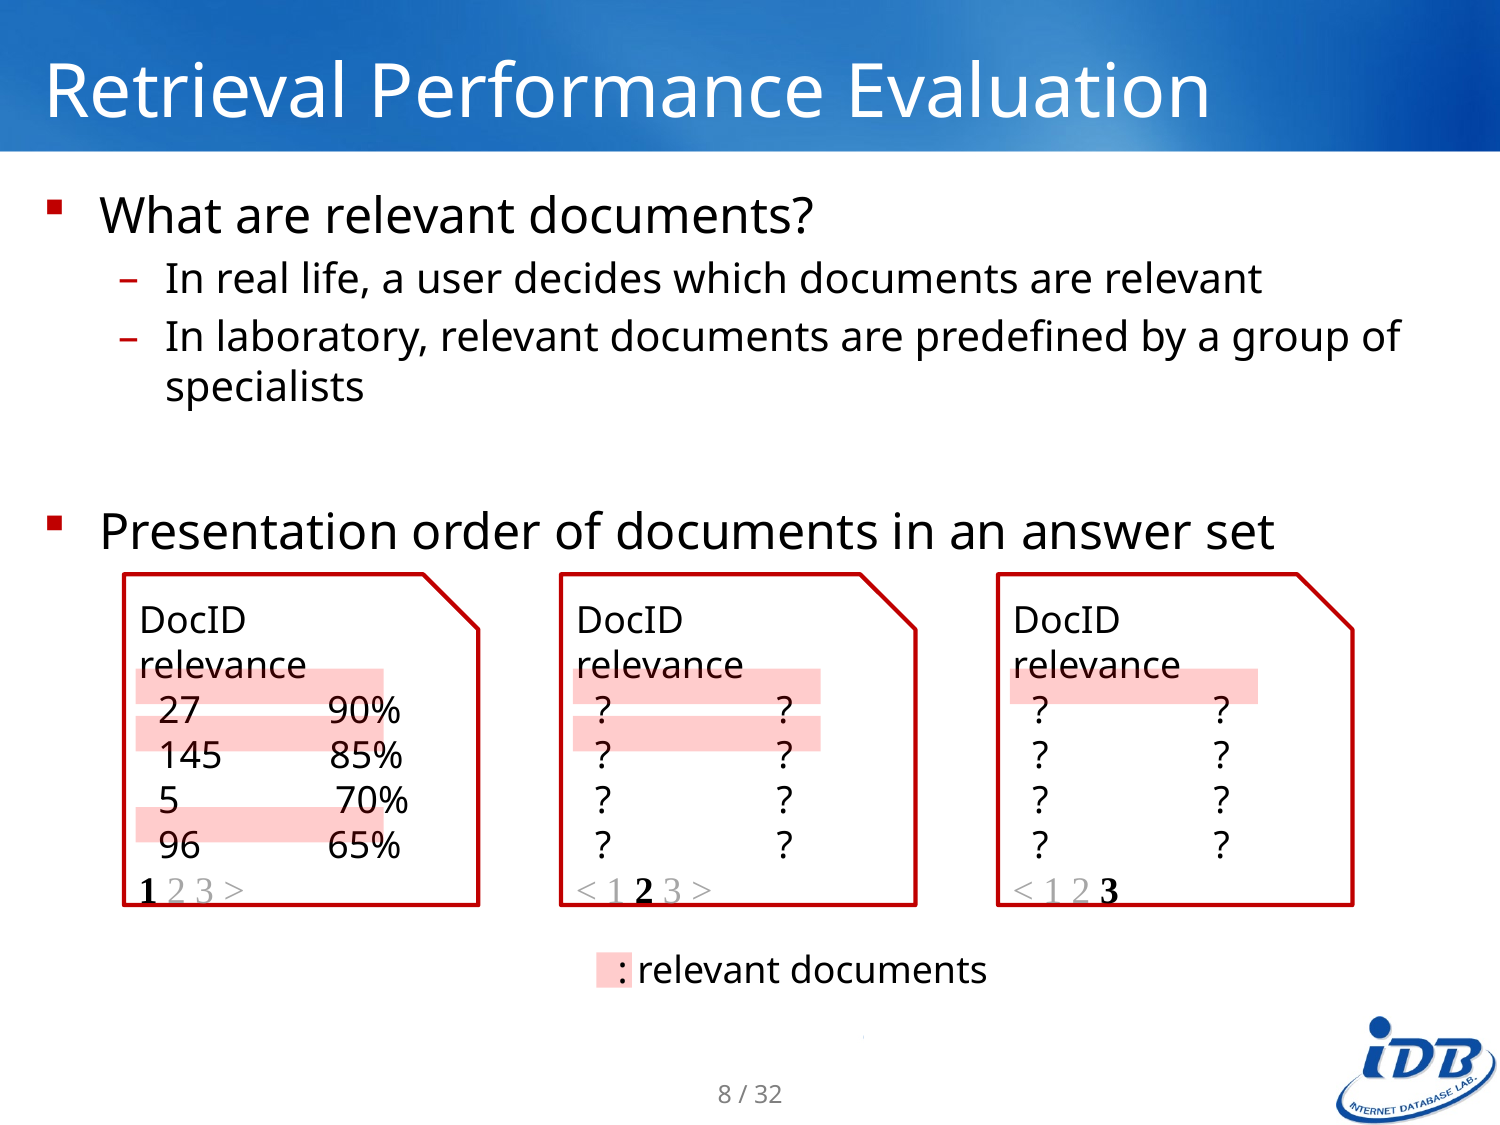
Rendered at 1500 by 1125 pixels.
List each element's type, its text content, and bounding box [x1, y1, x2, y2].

text_box [571, 714, 823, 753]
list What are relevant documents? In real life, a user decides which documents are relevant In laboratory, relevant documents are predefined by a group of specialists Presentation order of documents in an answer set [28, 175, 1472, 1067]
text_box [134, 805, 386, 845]
slide_number 8 / 32 [688, 1078, 812, 1114]
title Retrieval Performance Evaluation [28, 23, 1472, 153]
text_box DocID relevance ? ? ? ? ? ? ? ? < 1 2 3 > [558, 572, 918, 908]
text_box DocID relevance ? ? ? ? ? ? ? ? < 1 2 3 [995, 572, 1355, 908]
text_box [594, 950, 602, 990]
text_box [1008, 667, 1260, 706]
text_box : relevant documents [602, 938, 1003, 999]
text_box DocID relevance 27 90% 145 85% 5 70% 96 65% 1 2 3 > [121, 572, 481, 908]
text_box [571, 667, 823, 706]
picture [0, 0, 1500, 1125]
text_box [134, 714, 386, 753]
text_box [134, 667, 386, 706]
